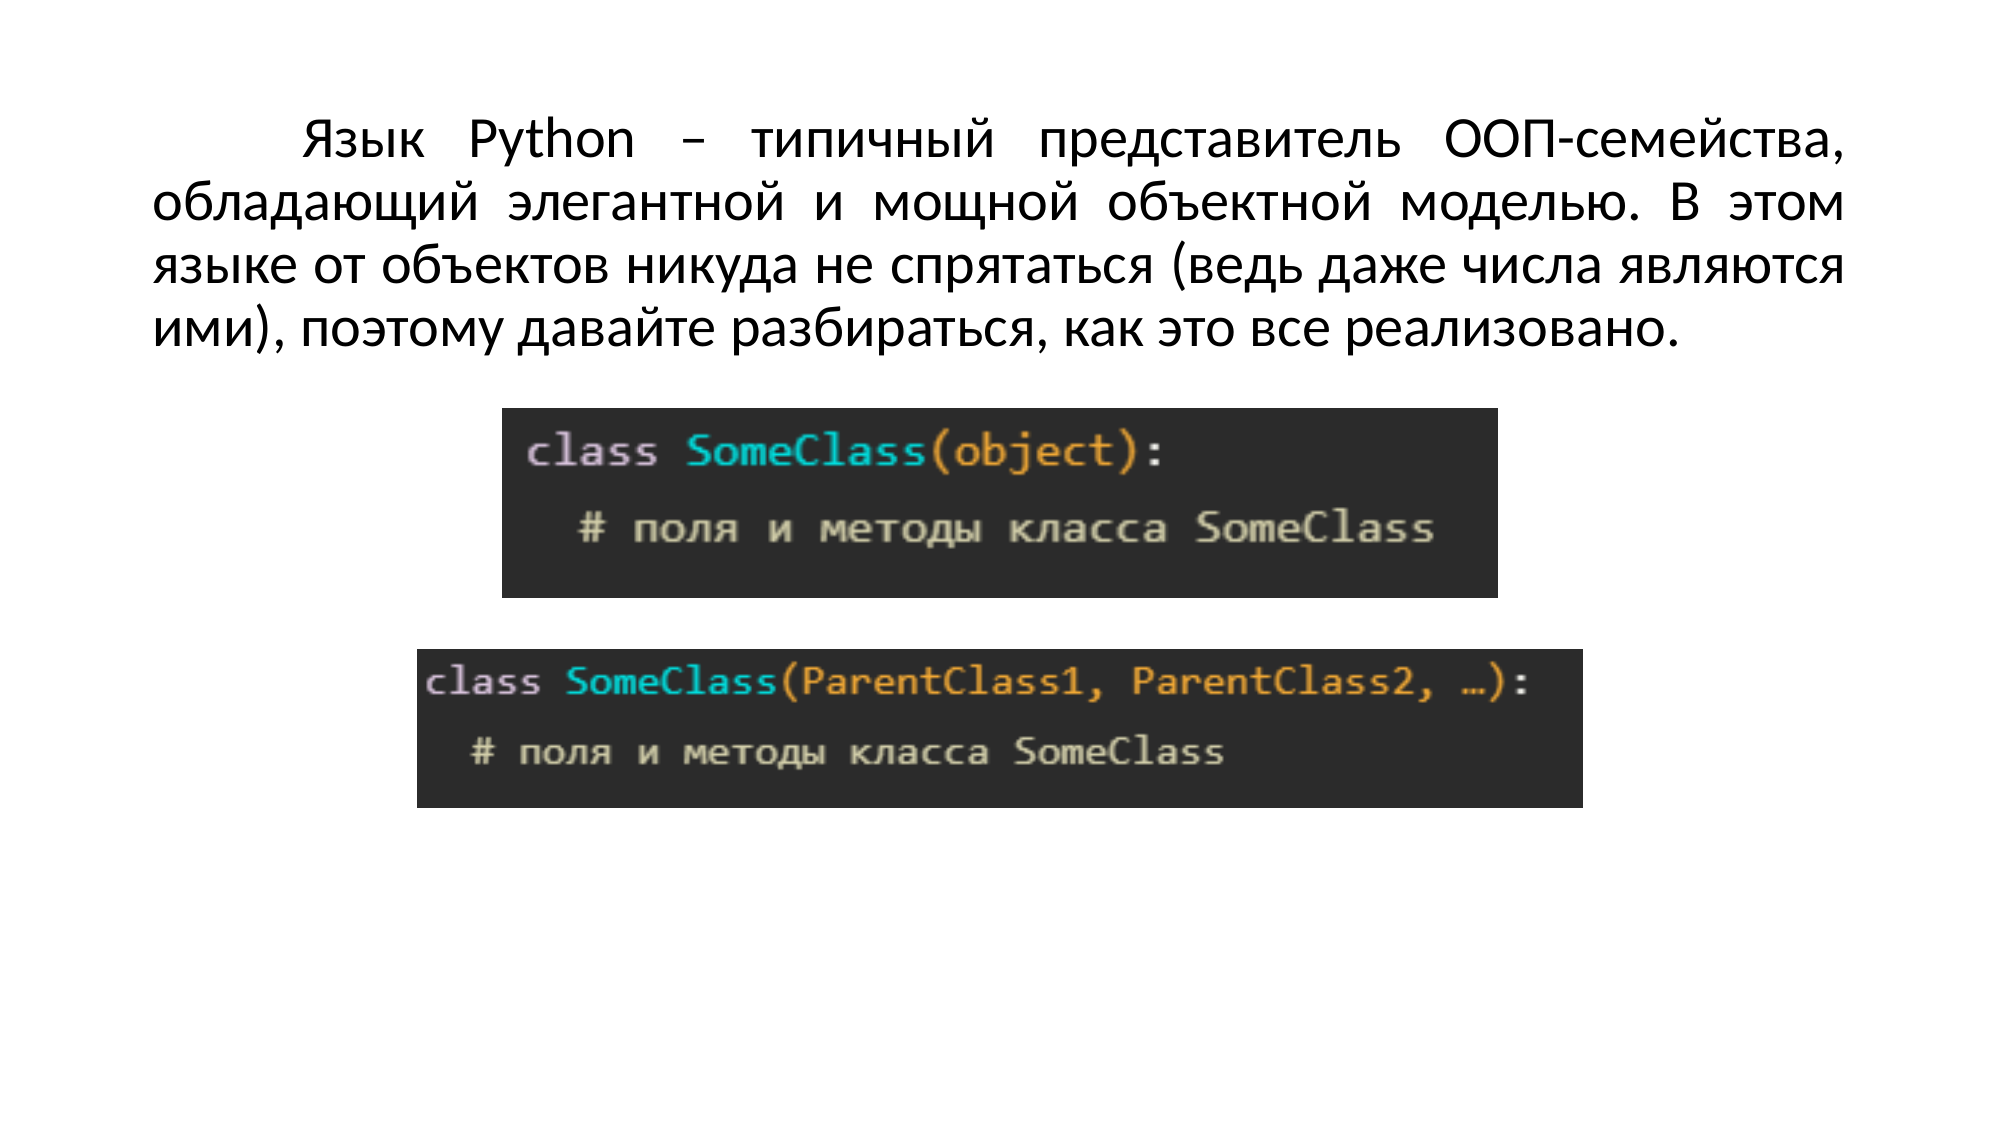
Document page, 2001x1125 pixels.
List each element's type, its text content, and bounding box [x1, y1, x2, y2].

list Язык Python – типичный представитель ООП-семейства, обладающий элегантной и мощной объектной моделью. В этом языке от объектов никуда не спрятаться (ведь даже числа являются ими), поэтому давайте разбираться, как это все реализовано. [137, 99, 1863, 1014]
picture [502, 408, 1498, 598]
picture [417, 649, 1583, 808]
